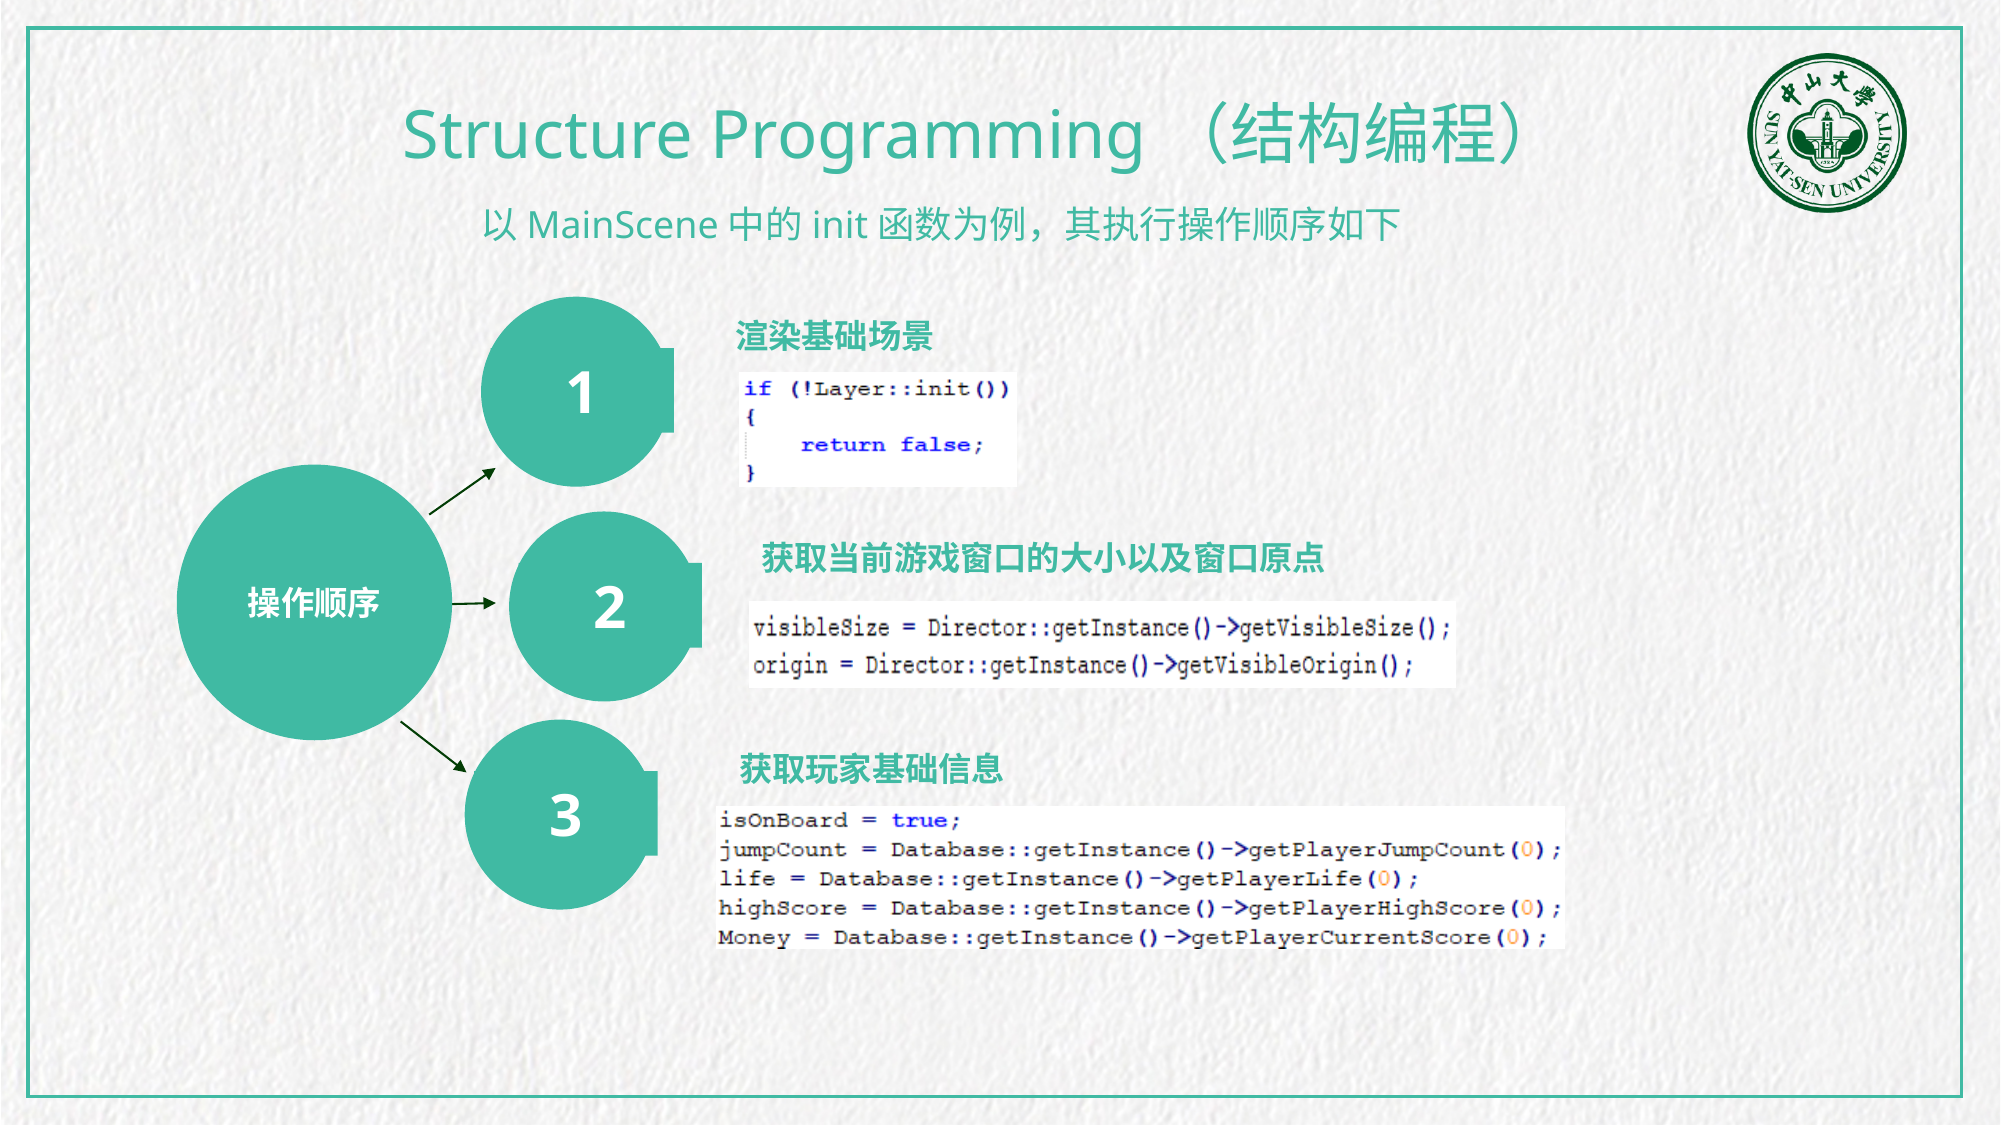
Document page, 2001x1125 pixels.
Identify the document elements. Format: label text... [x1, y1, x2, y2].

text_box [27, 27, 1963, 1098]
text_box 以MainScene中的init函数为例，其执行操作顺序如下 [196, 193, 1686, 253]
picture [0, 0, 2001, 1125]
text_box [453, 467, 496, 515]
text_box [480, 296, 674, 487]
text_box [509, 511, 703, 702]
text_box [176, 464, 453, 741]
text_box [400, 721, 464, 773]
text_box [464, 719, 658, 910]
